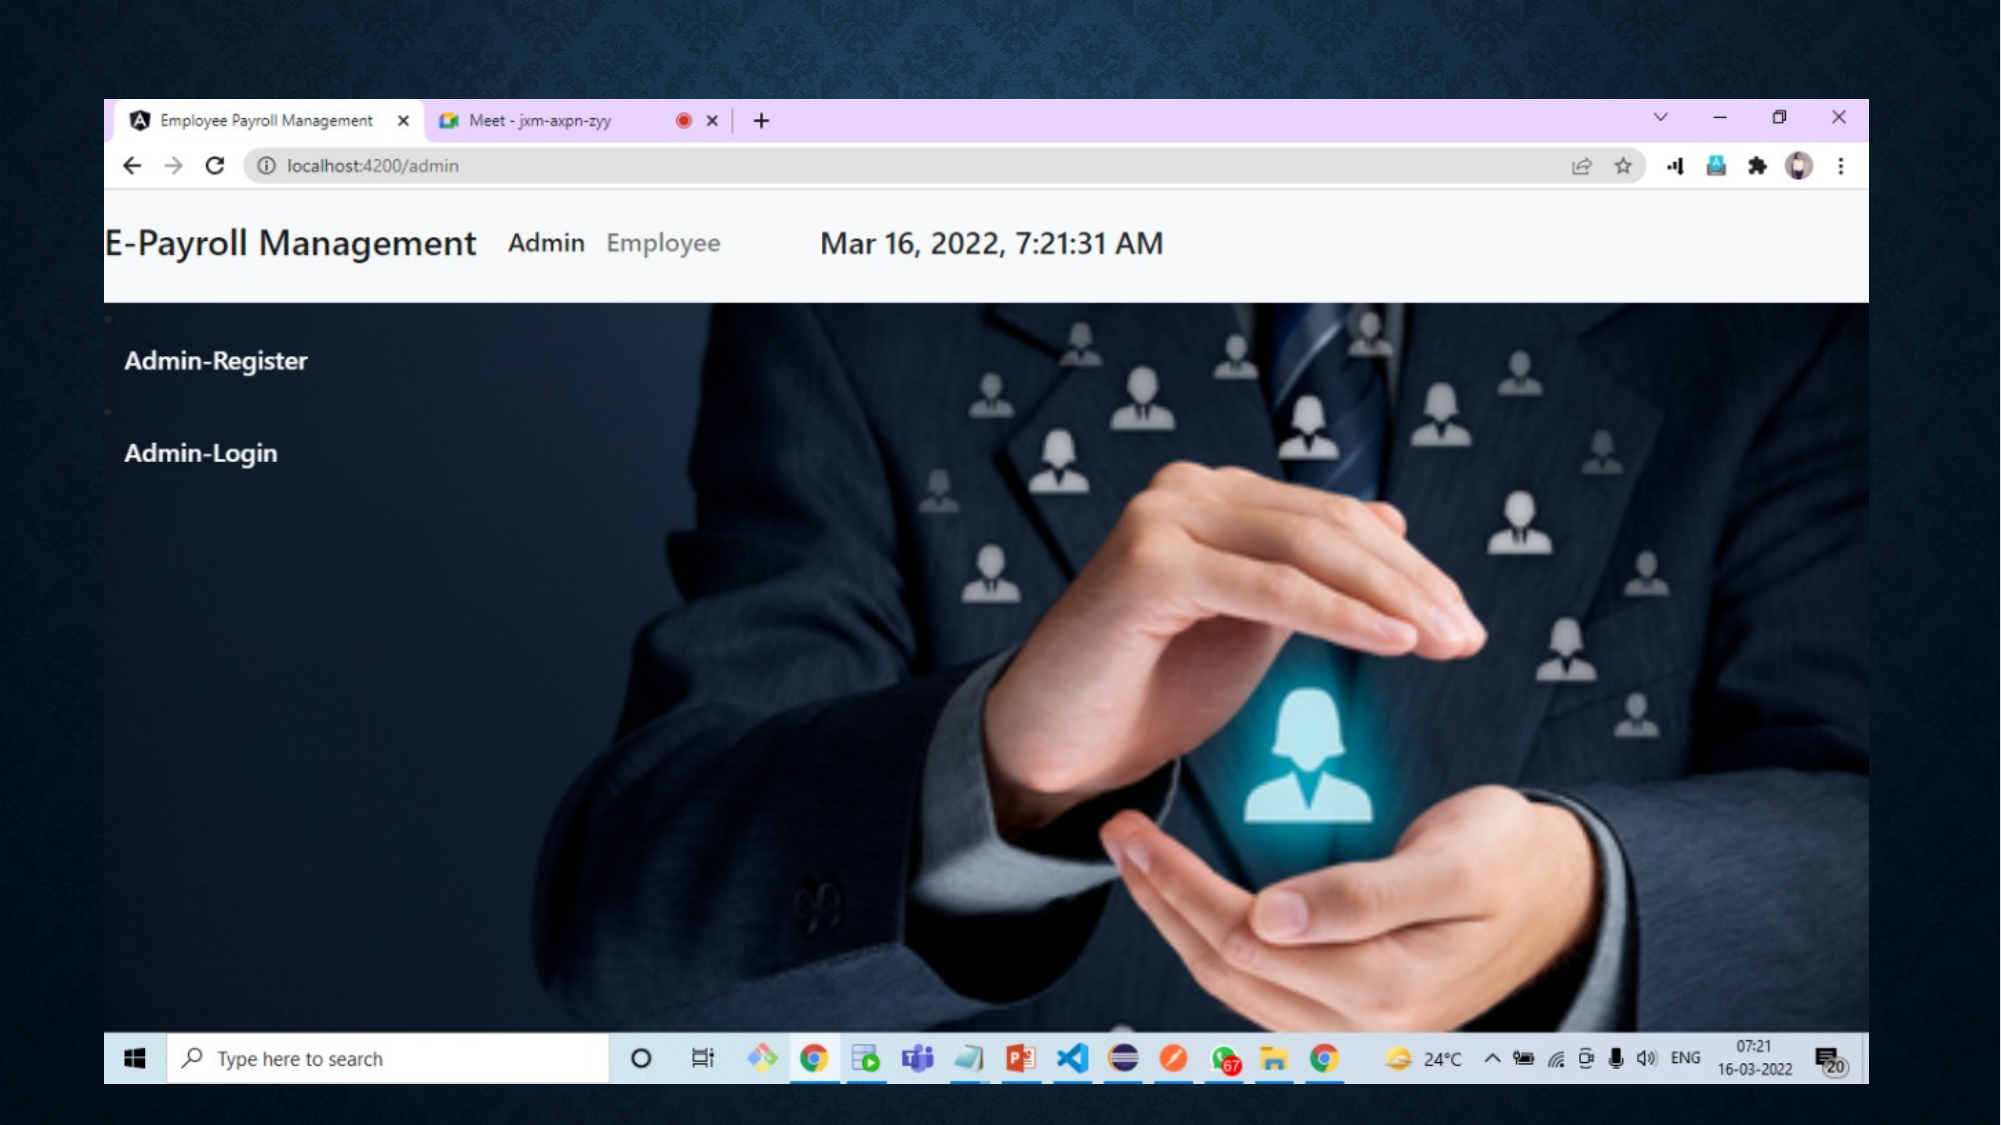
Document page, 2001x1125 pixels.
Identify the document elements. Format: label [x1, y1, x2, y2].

picture [104, 99, 1869, 1084]
